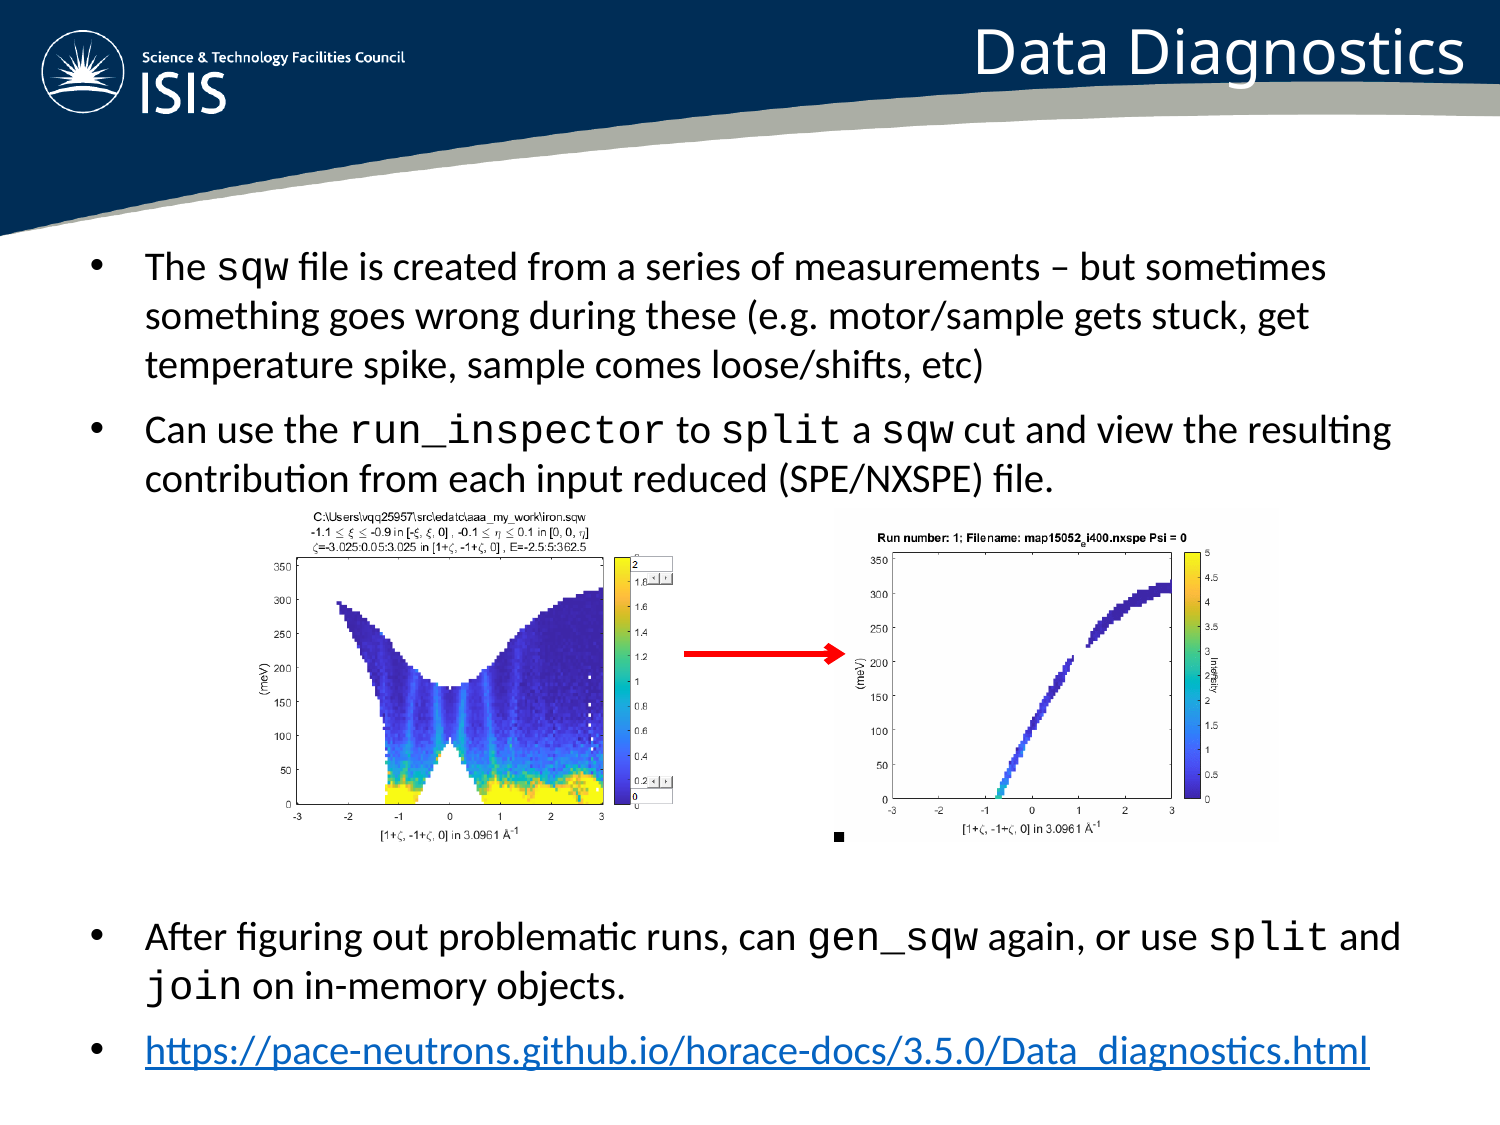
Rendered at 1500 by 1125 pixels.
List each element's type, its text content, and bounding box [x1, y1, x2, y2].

text_box Data Diagnostics [442, 3, 1483, 96]
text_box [243, 508, 1279, 842]
picture [0, 0, 1500, 302]
list The sqw file is created from a series of measurements – but sometimes something goes wrong during these (e.g. motor/sample gets stuck, get temperature spike, sample comes loose/shifts, etc) Can use the run_inspector to split a sqw cut and view the resulting contribution from each input reduced (SPE/NXSPE) file. After figuring out problematic runs, can gen_sqw again, or use split and join on in-memory objects. https://pace-neutrons.github.io/horace-docs/3.5.0/Data_diagnostics.html [75, 232, 1425, 1089]
